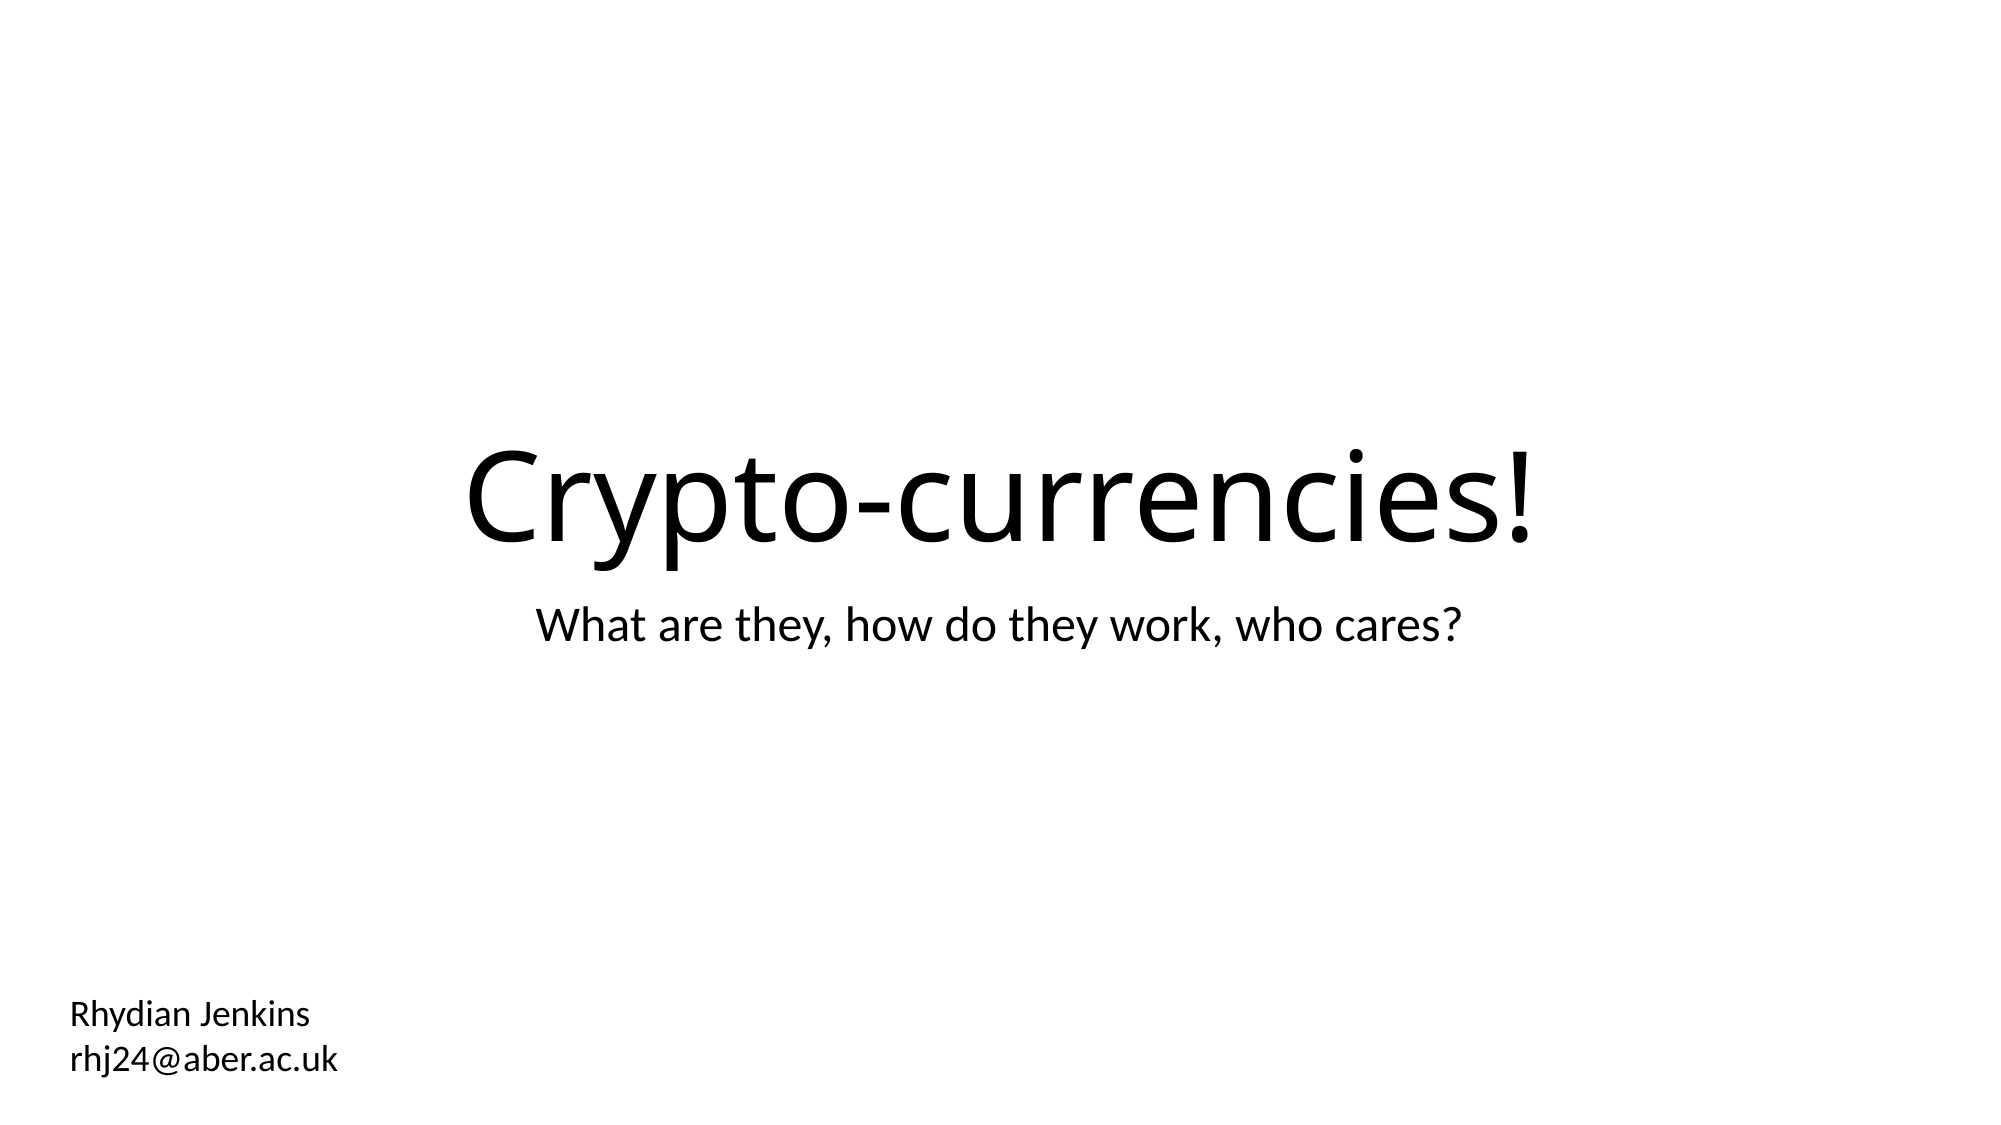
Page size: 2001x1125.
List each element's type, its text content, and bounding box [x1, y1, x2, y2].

subtitle What are they, how do they work, who cares? [249, 590, 1750, 863]
text_box Rhydian Jenkins rhj24@aber.ac.uk [55, 981, 748, 1087]
title Crypto-currencies! [249, 184, 1750, 576]
